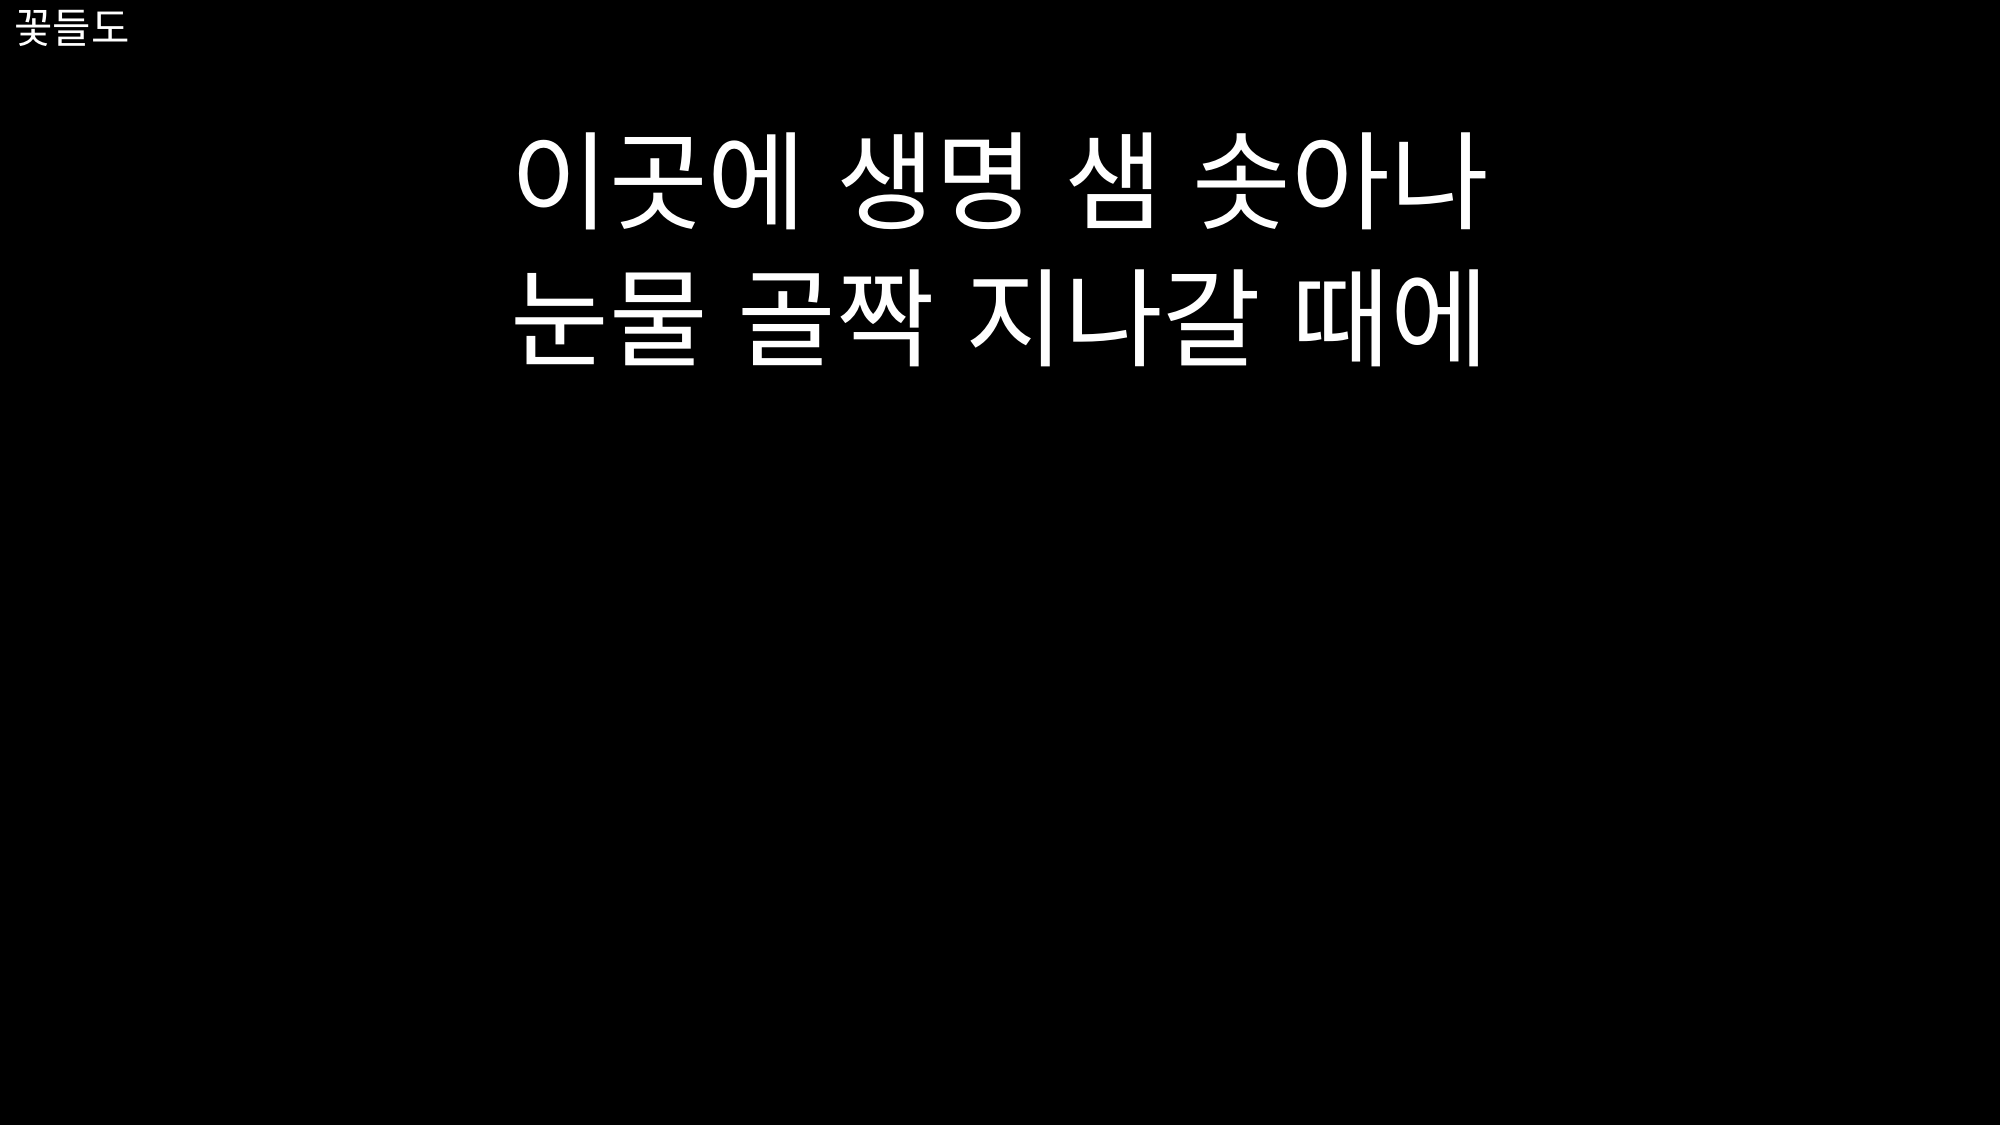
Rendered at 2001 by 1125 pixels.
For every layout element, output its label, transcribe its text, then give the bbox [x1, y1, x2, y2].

subtitle 이곳에 생명 샘 솟아나 눈물 골짝 지나갈 때에 [0, 3, 2000, 781]
